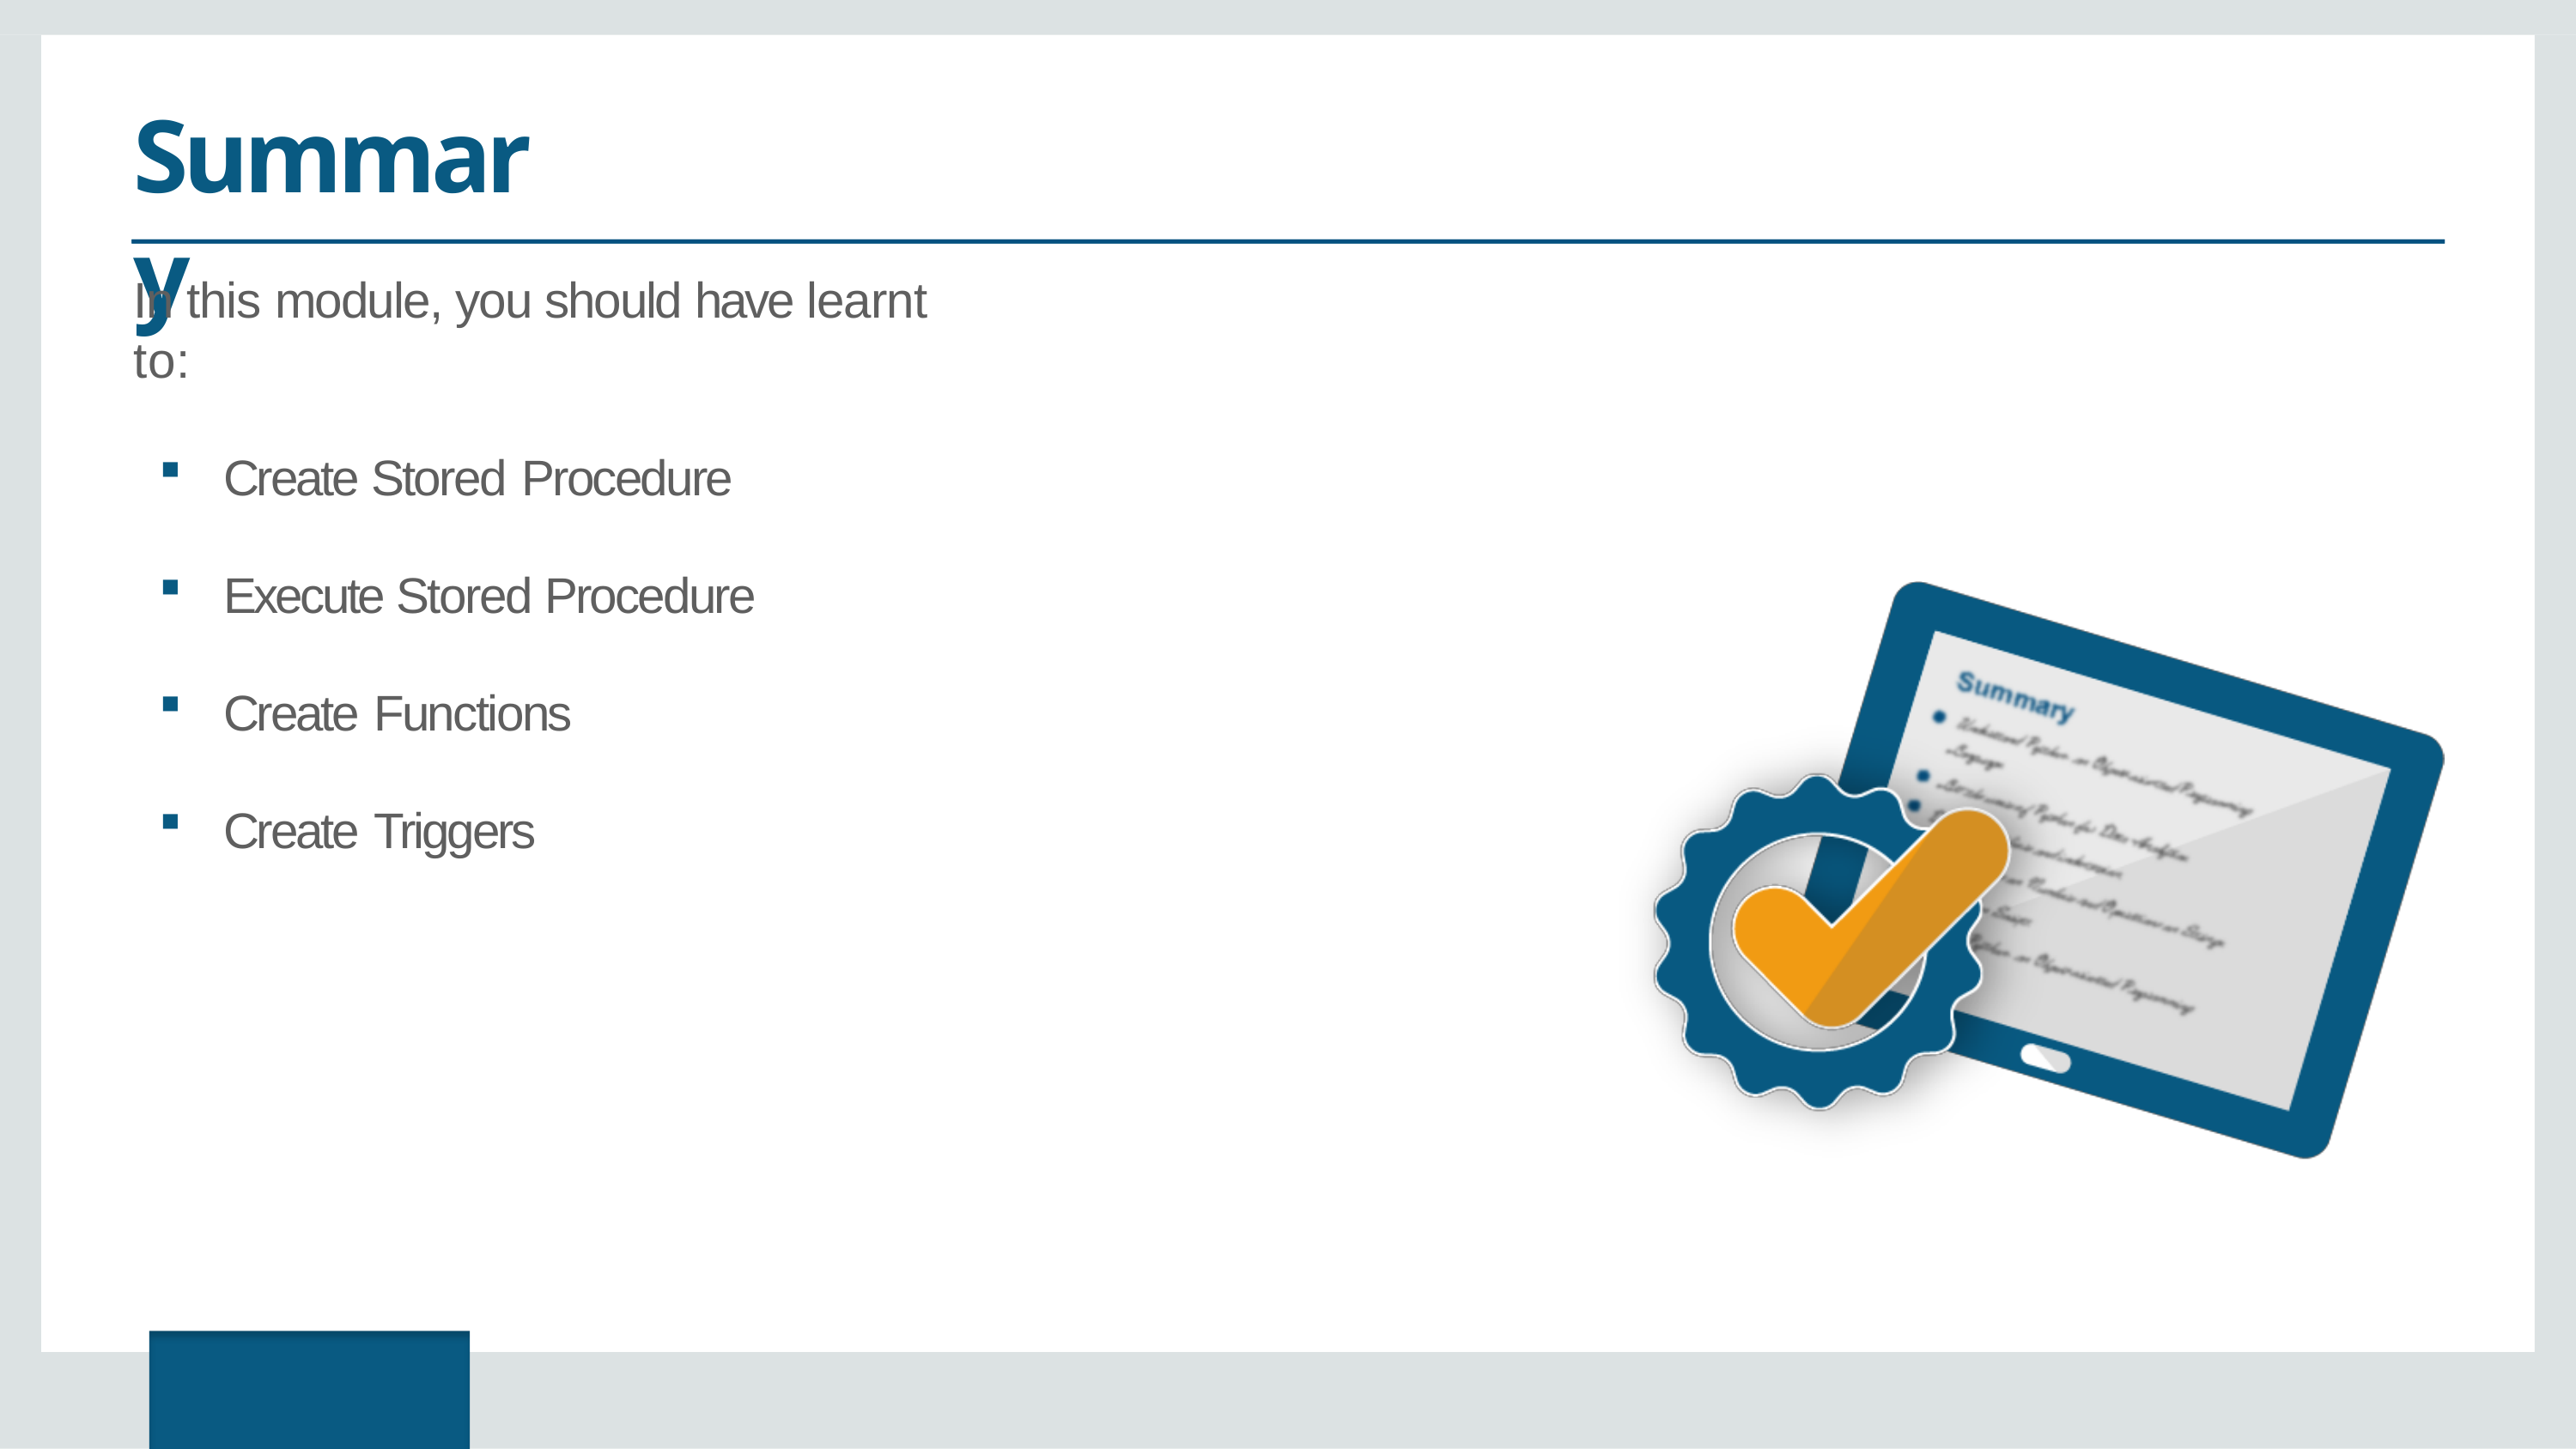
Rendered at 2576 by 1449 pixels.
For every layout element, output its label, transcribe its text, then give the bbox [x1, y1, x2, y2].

text_box In this module, you should have learnt to: Create Stored Procedure Execute Stored Procedure Create Functions Create Triggers [131, 266, 984, 859]
text_box [533, 239, 2445, 244]
title Summary [131, 90, 533, 266]
text_box [1599, 581, 2445, 1181]
